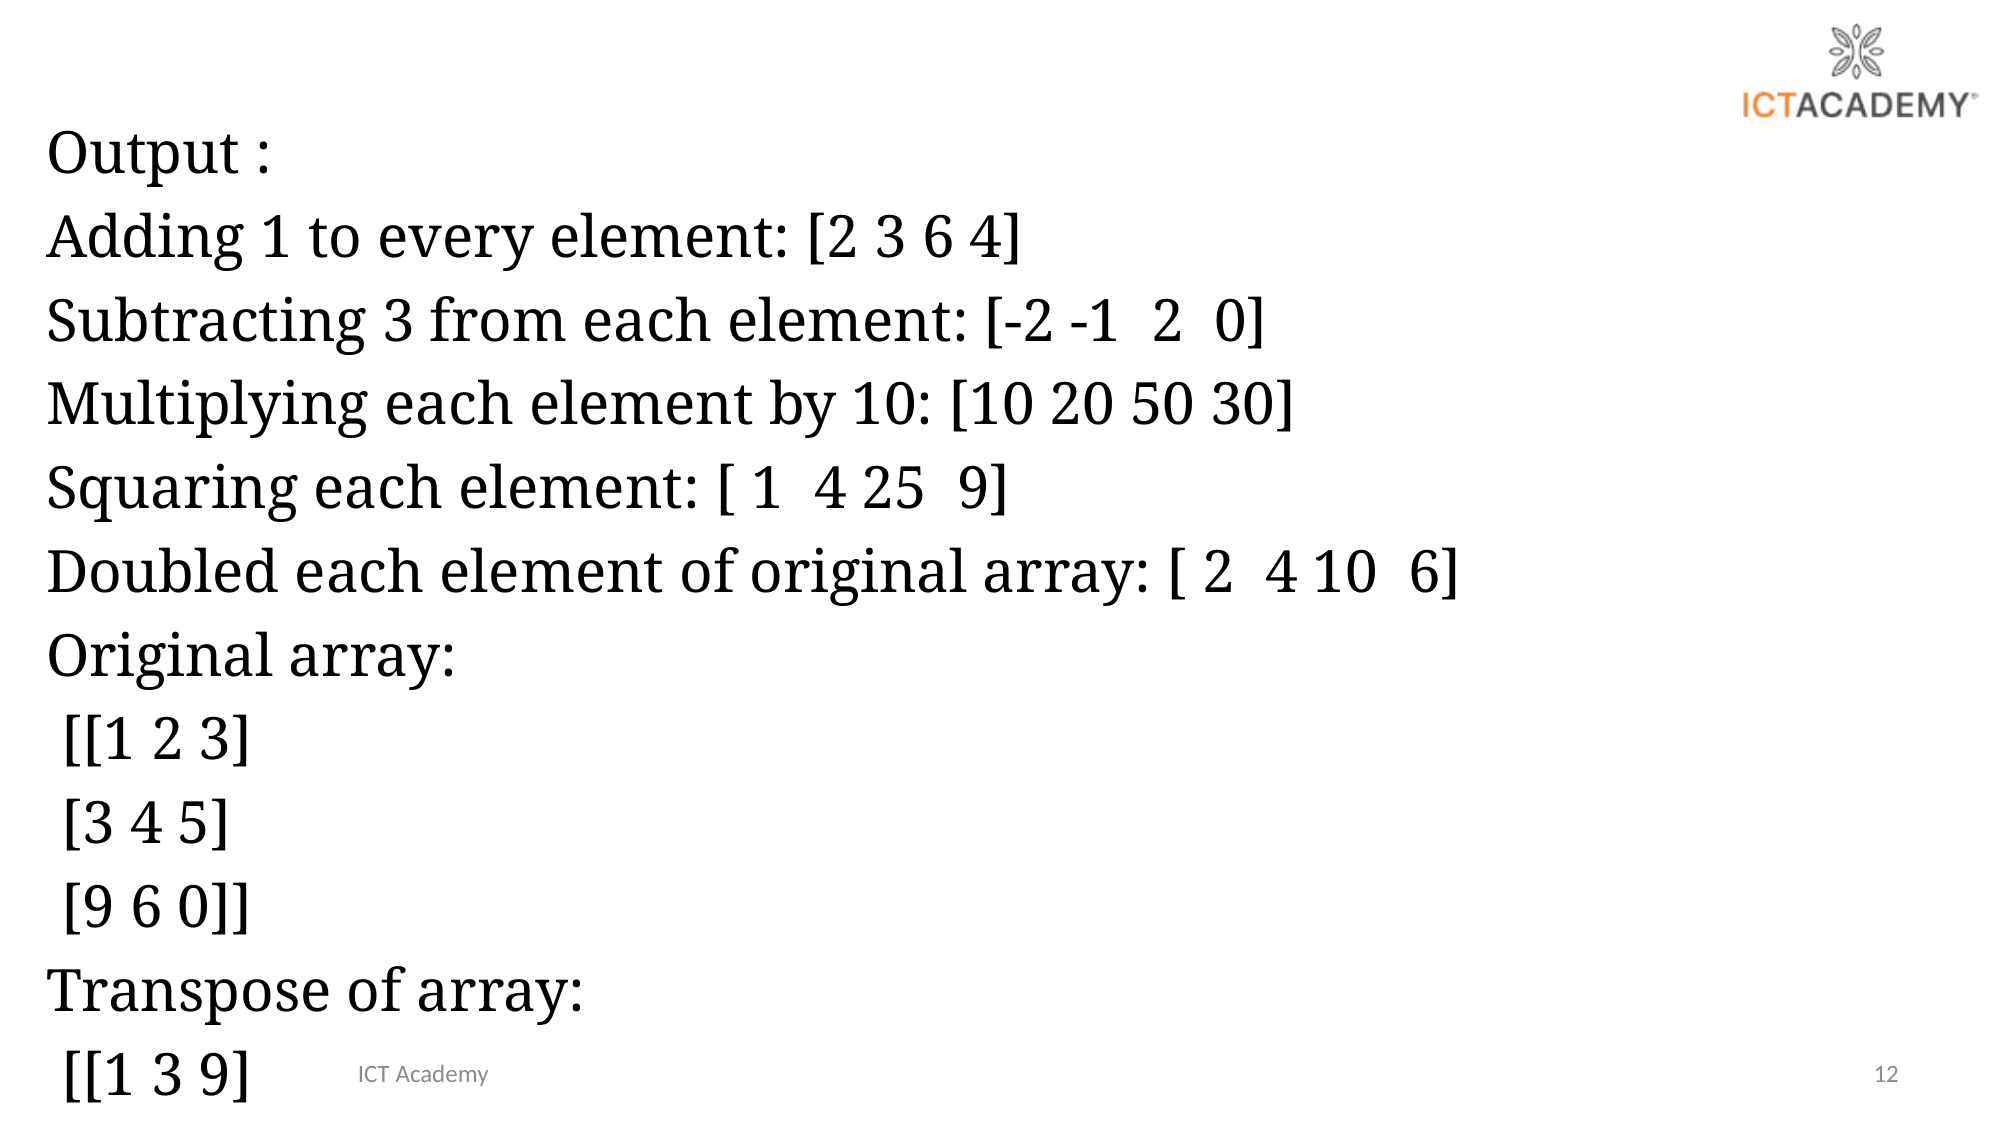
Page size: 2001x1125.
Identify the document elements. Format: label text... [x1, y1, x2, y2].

slide_number 12 [1464, 1042, 1915, 1103]
picture [1743, 22, 1979, 120]
list Output : Adding 1 to every element: [2 3 6 4] Subtracting 3 from each element: [-2 -1 2 0] Multiplying each element by 10: [10 20 50 30] Squaring each element: [ 1 4 25 9] Doubled each element of original array: [ 2 4 10 6] Original array: [[1 2 3] [3 4 5] [9 6 0]] Transpose of array: [[1 3 9] [2 4 6] [3 5 0]] [31, 115, 1972, 1105]
footer ICT Academy [85, 1042, 761, 1103]
